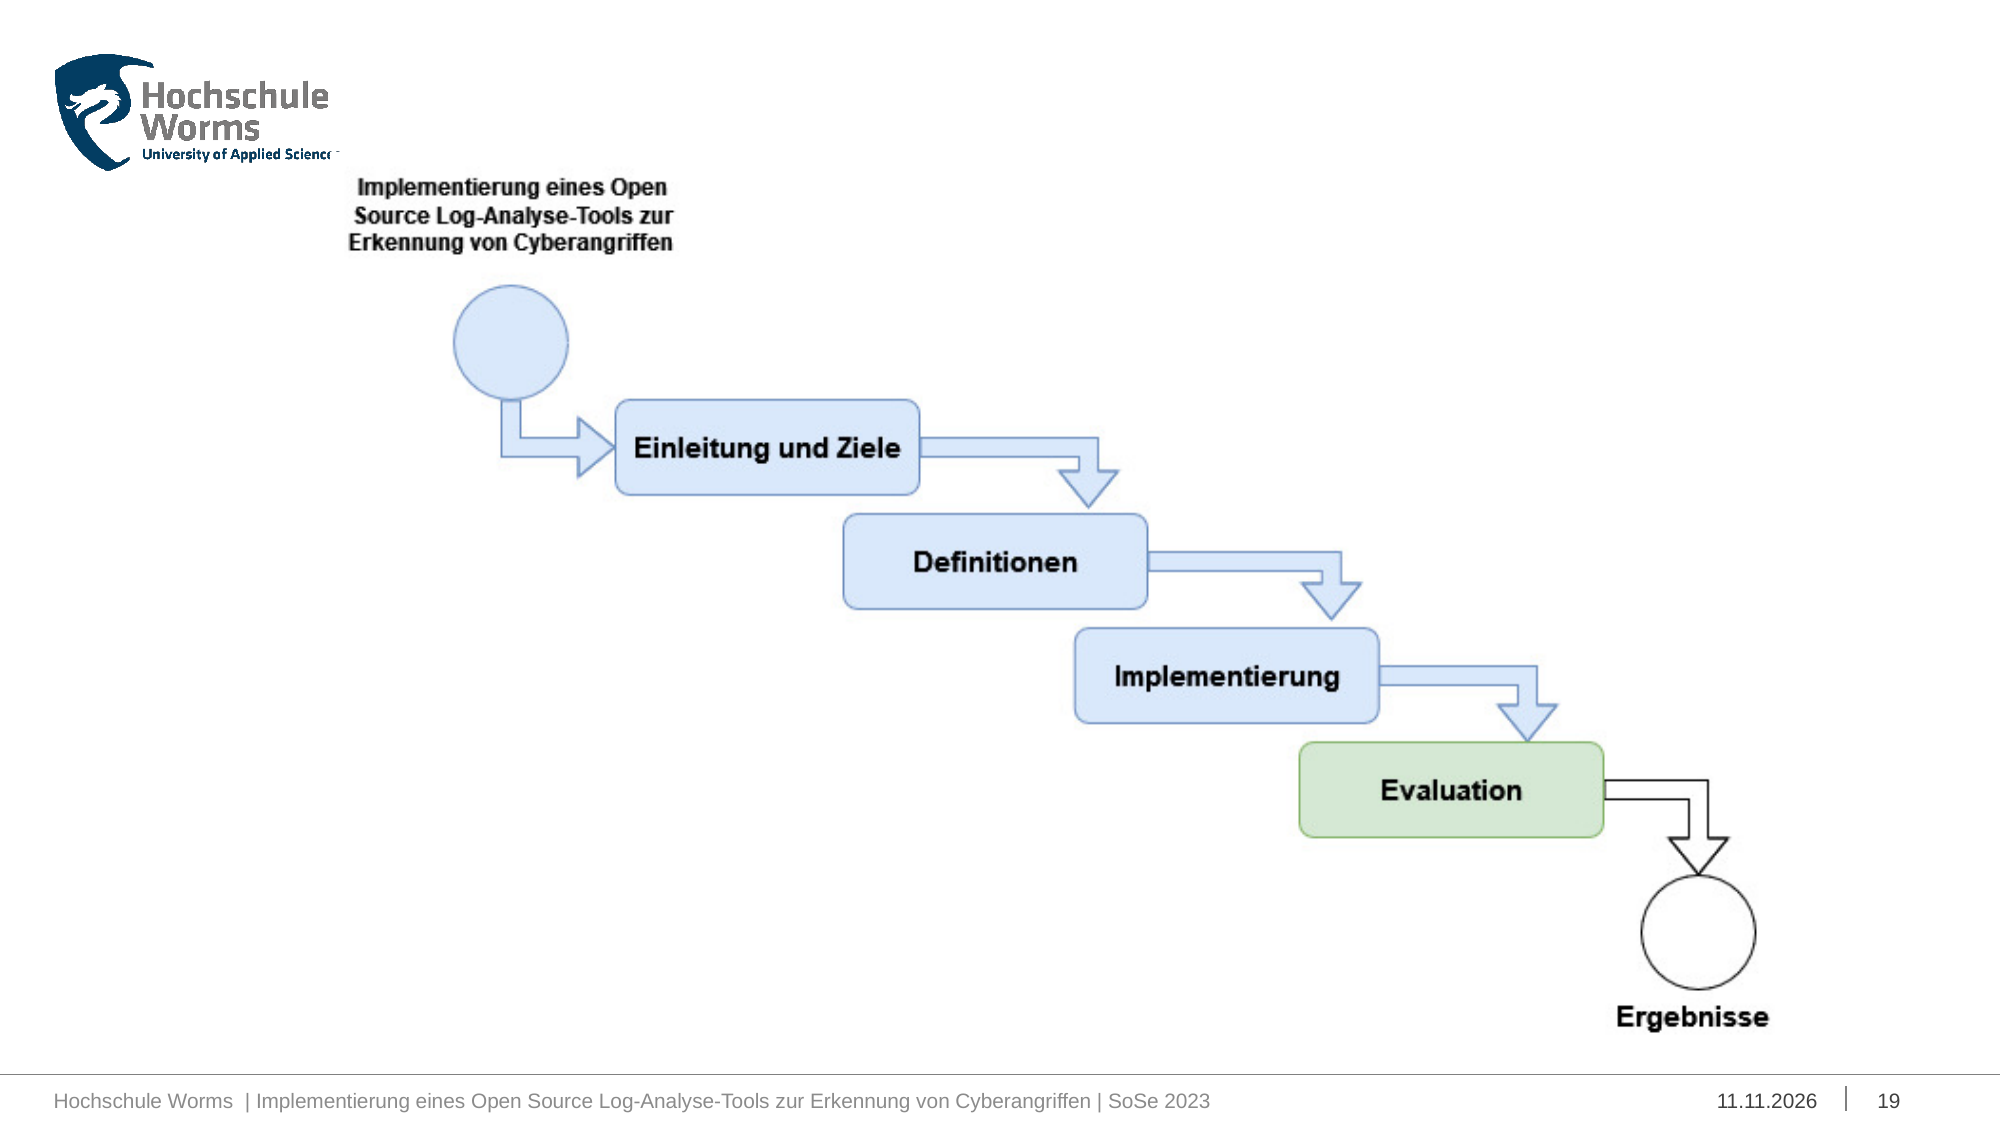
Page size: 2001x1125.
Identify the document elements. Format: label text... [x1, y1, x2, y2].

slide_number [1693, 1074, 1833, 1125]
picture [55, 54, 1793, 1048]
footer Hochschule Worms | Implementierung eines Open Source Log-Analyse-Tools zur Erkennung von Cyberangriffen | SoSe 2023 [38, 1074, 1266, 1125]
slide_number 19 [1862, 1074, 1943, 1125]
